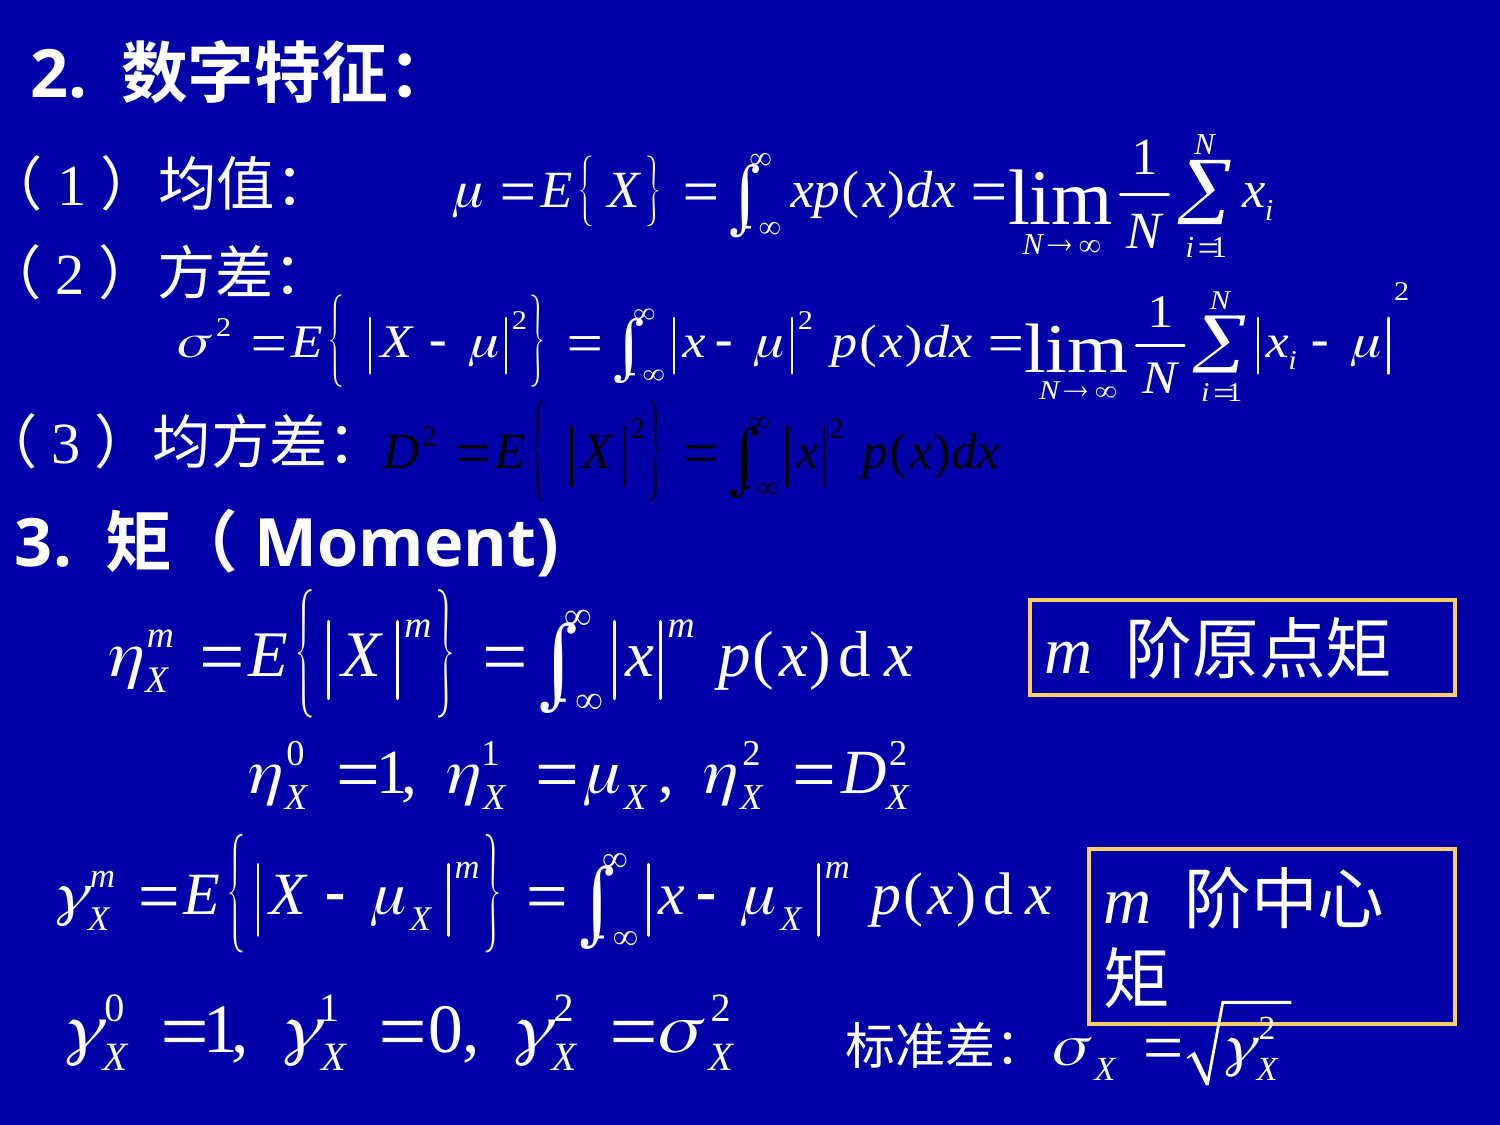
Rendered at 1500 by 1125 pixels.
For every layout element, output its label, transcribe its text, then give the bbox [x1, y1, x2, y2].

text_box 标准差： [830, 1006, 1034, 1083]
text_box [442, 119, 1289, 224]
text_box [0, 228, 1421, 413]
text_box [240, 724, 927, 825]
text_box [0, 491, 1456, 731]
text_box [372, 396, 1012, 487]
text_box （3）均方差： [0, 429, 362, 483]
text_box 2. 数字特征： [16, 23, 854, 119]
text_box （1）均值： [0, 139, 405, 224]
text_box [1044, 987, 1304, 1100]
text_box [46, 829, 1066, 966]
text_box m 阶中心矩 [1088, 848, 1455, 1025]
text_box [54, 976, 756, 1088]
